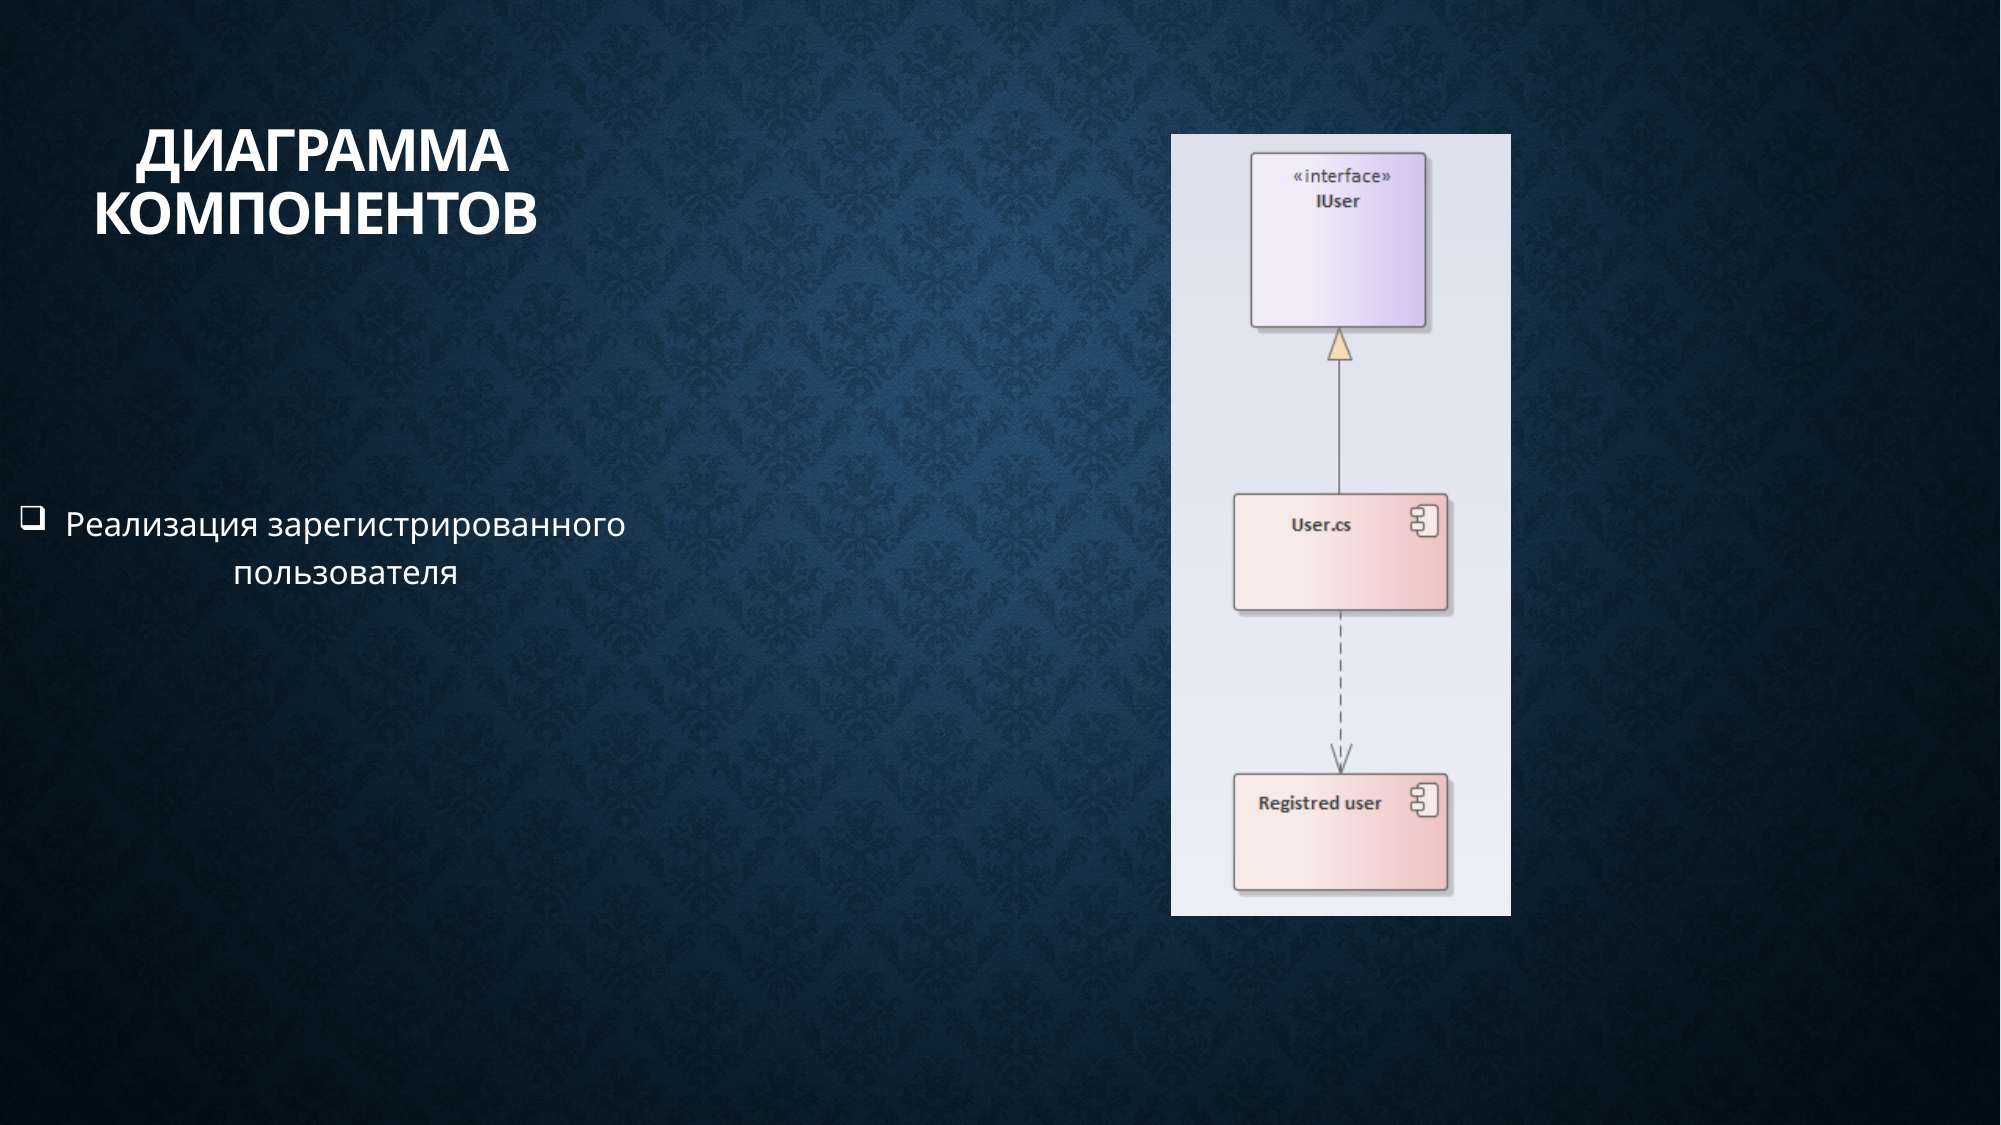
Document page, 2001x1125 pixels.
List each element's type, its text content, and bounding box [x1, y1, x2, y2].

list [1170, 133, 1511, 917]
list Реализация зарегистрированного пользователя [0, 487, 646, 950]
title Диаграмма компонентов [0, 101, 646, 255]
